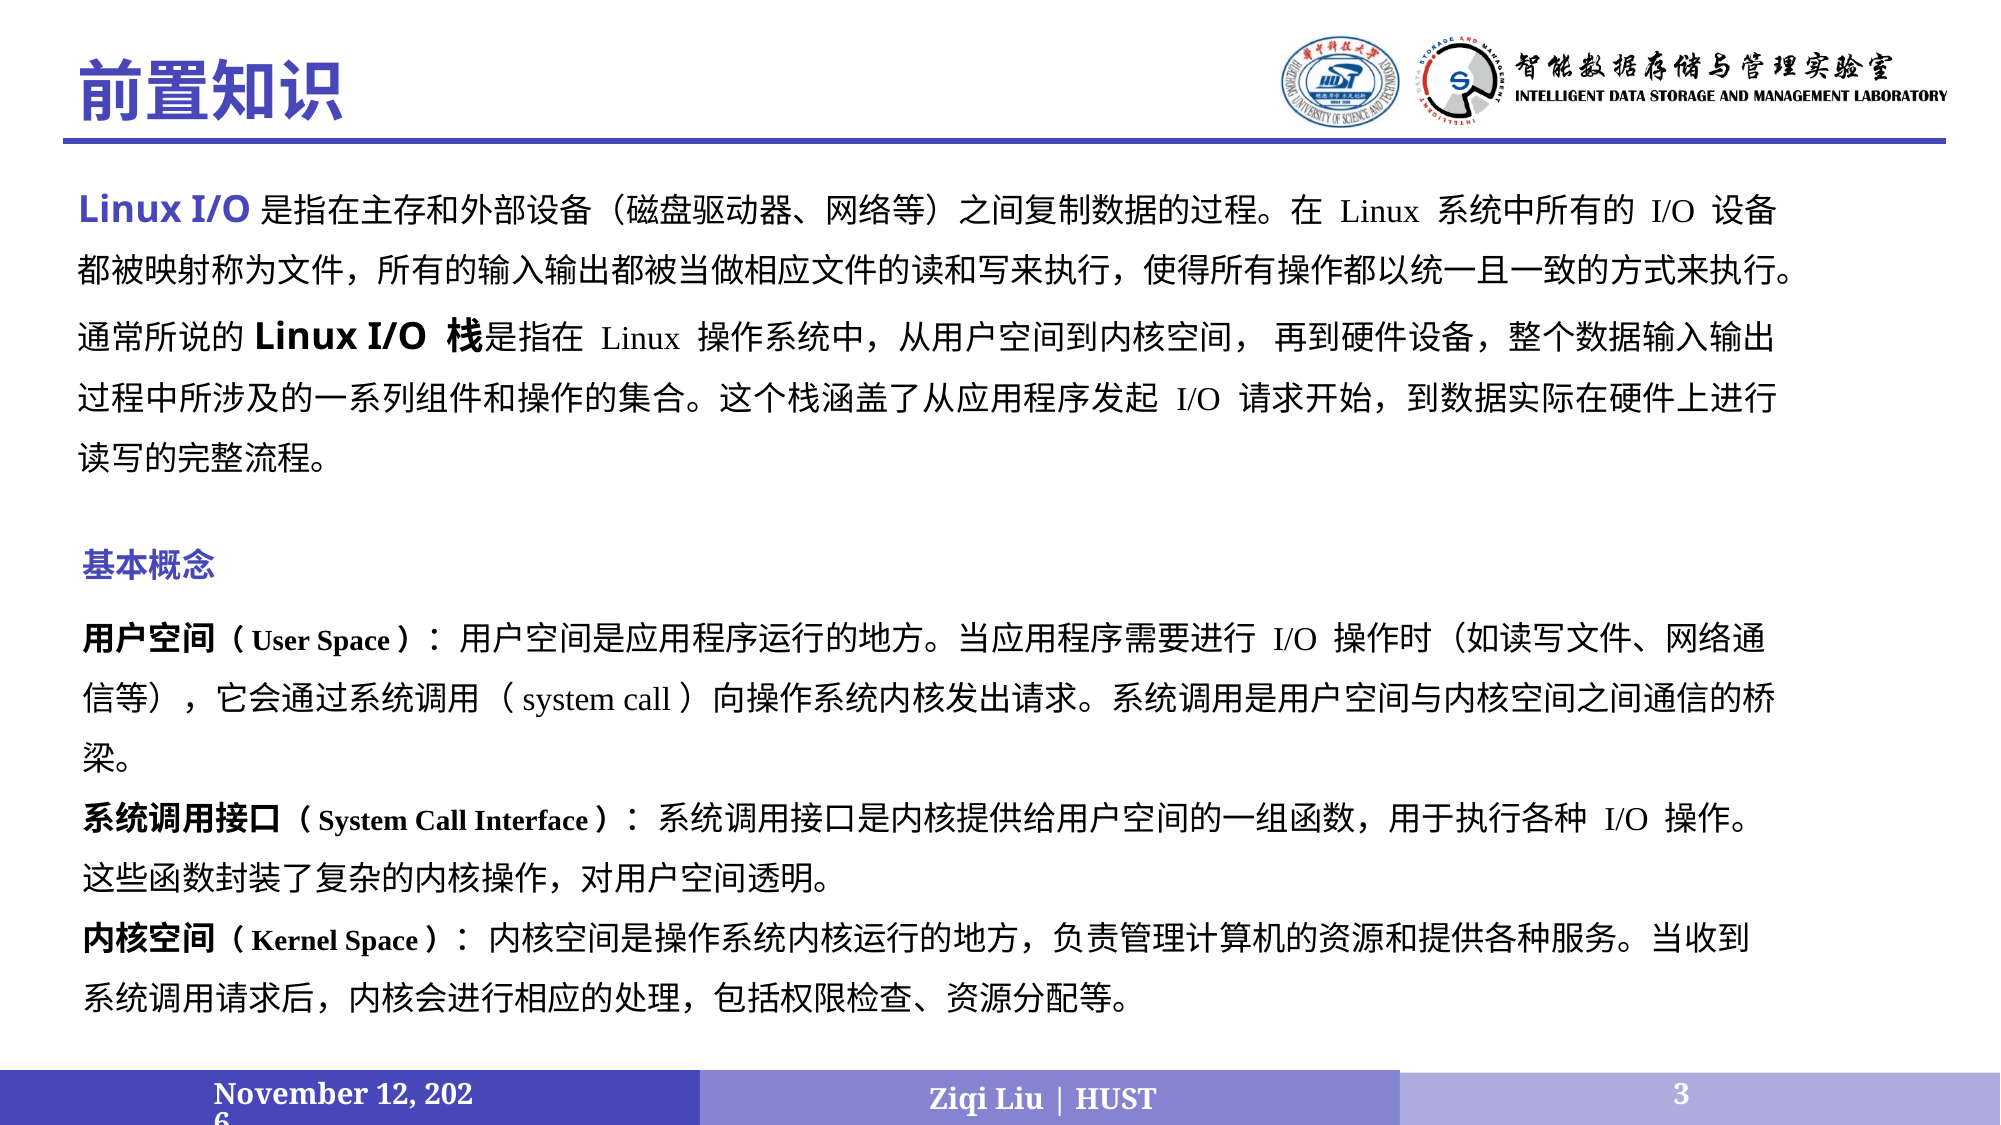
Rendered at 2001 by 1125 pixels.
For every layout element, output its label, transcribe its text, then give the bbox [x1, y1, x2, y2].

slide_number 3 [1615, 1050, 1749, 1125]
text_box [699, 1069, 1401, 1075]
text_box 前置知识 [63, 50, 1179, 138]
text_box [502, 1069, 699, 1125]
text_box [1399, 1072, 1615, 1125]
text_box [699, 1120, 1399, 1125]
text_box Linux I/O是指在主存和外部设备（磁盘驱动器、网络等）之间复制数据的过程。在 Linux 系统中所有的 I/O 设备都被映射称为文件，所有的输入输出都被当做相应文件的读和写来执行，使得所有操作都以统一且一致的方式来执行。 通常所说的Linux I/O 栈是指在 Linux 操作系统中，从用户空间到内核空间， 再到硬件设备，整个数据输入输出过程中所涉及的一系列组件和操作的集合。这个栈涵盖了从应用程序发起 I/O 请求开始，到数据实际在硬件上进行读写的完整流程。 [63, 154, 1793, 485]
text_box 基本概念 [67, 516, 518, 592]
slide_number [198, 1065, 502, 1125]
text_box 用户空间（User Space）：用户空间是应用程序运行的地方。当应用程序需要进行 I/O 操作时（如读写文件、网络通信等），它会通过系统调用（system call）向操作系统内核发出请求。系统调用是用户空间与内核空间之间通信的桥梁。 系统调用接口（System Call Interface）：系统调用接口是内核提供给用户空间的一组函数，用于执行各种 I/O 操作。这些函数封装了复杂的内核操作，对用户空间透明。 内核空间（Kernel Space）：内核空间是操作系统内核运行的地方，负责管理计算机的资源和提供各种服务。当收到系统调用请求后，内核会进行相应的处理，包括权限检查、资源分配等。 [67, 589, 1798, 1024]
footer Ziqi Liu | HUST [671, 1075, 1414, 1120]
picture [1280, 35, 1400, 128]
text_box [0, 1069, 198, 1125]
picture [1409, 33, 1955, 128]
text_box [1749, 1072, 2000, 1125]
